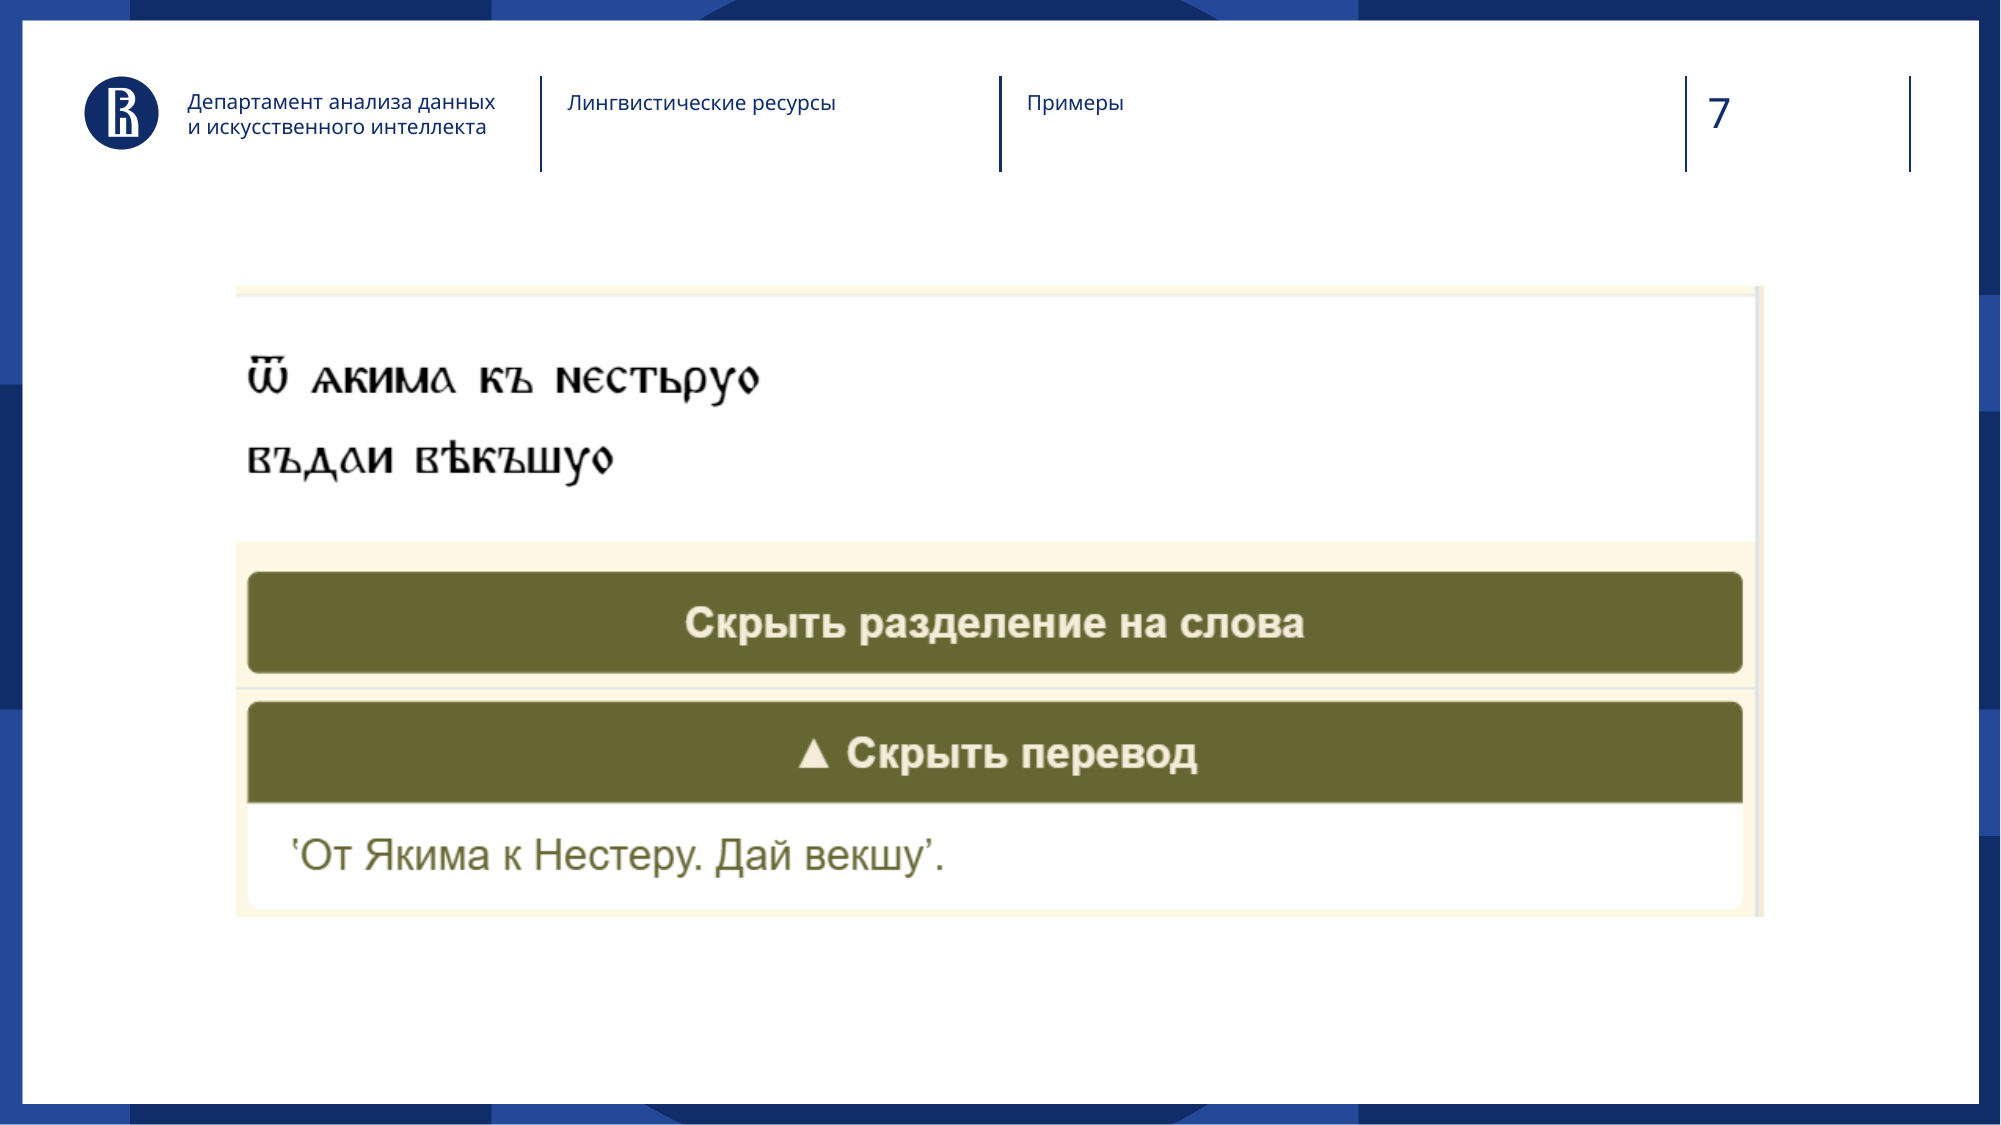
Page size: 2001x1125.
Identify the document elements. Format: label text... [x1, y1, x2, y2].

list Примеры [1026, 90, 1367, 157]
list Лингвистические ресурсы [567, 90, 907, 157]
list Департамент анализа данных и искусственного интеллекта [187, 88, 500, 157]
picture [0, 0, 2001, 1125]
